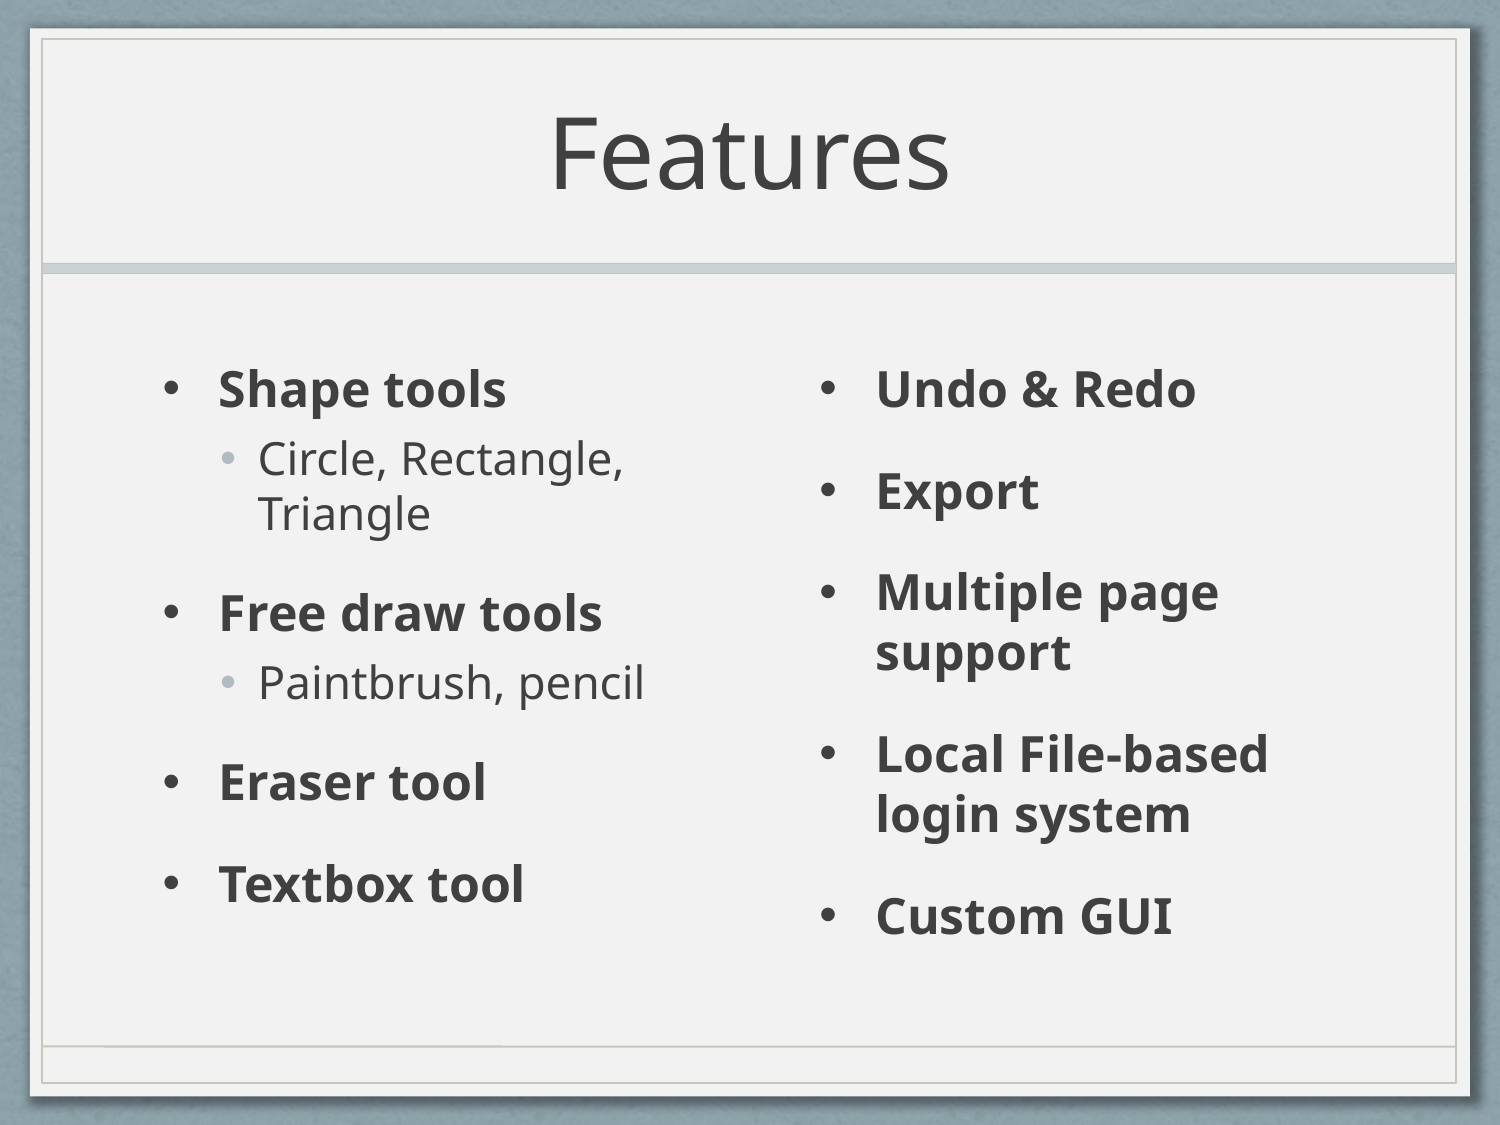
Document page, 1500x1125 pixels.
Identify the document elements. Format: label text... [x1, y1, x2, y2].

text_box Undo & Redo Export Multiple page support Local File-based login system Custom GUI [804, 349, 1412, 995]
list Shape tools Circle, Rectangle, Triangle Free draw tools Paintbrush, pencil Eraser tool Textbox tool [147, 350, 755, 995]
title Features [147, 40, 1353, 260]
